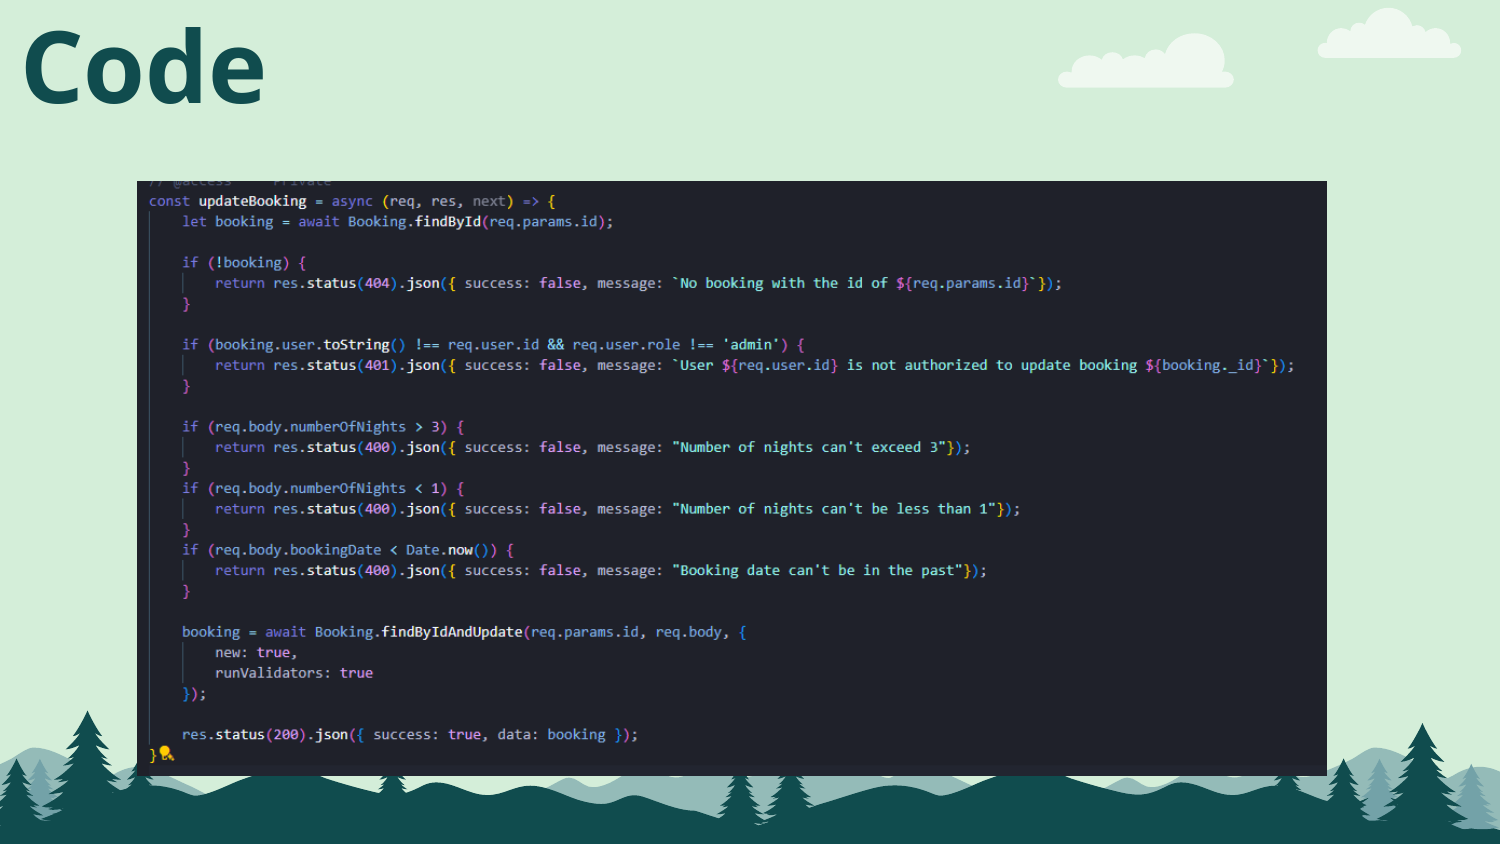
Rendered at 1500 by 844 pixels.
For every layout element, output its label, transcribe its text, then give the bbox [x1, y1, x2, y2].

title Code [0, 0, 283, 127]
picture [137, 181, 1327, 776]
